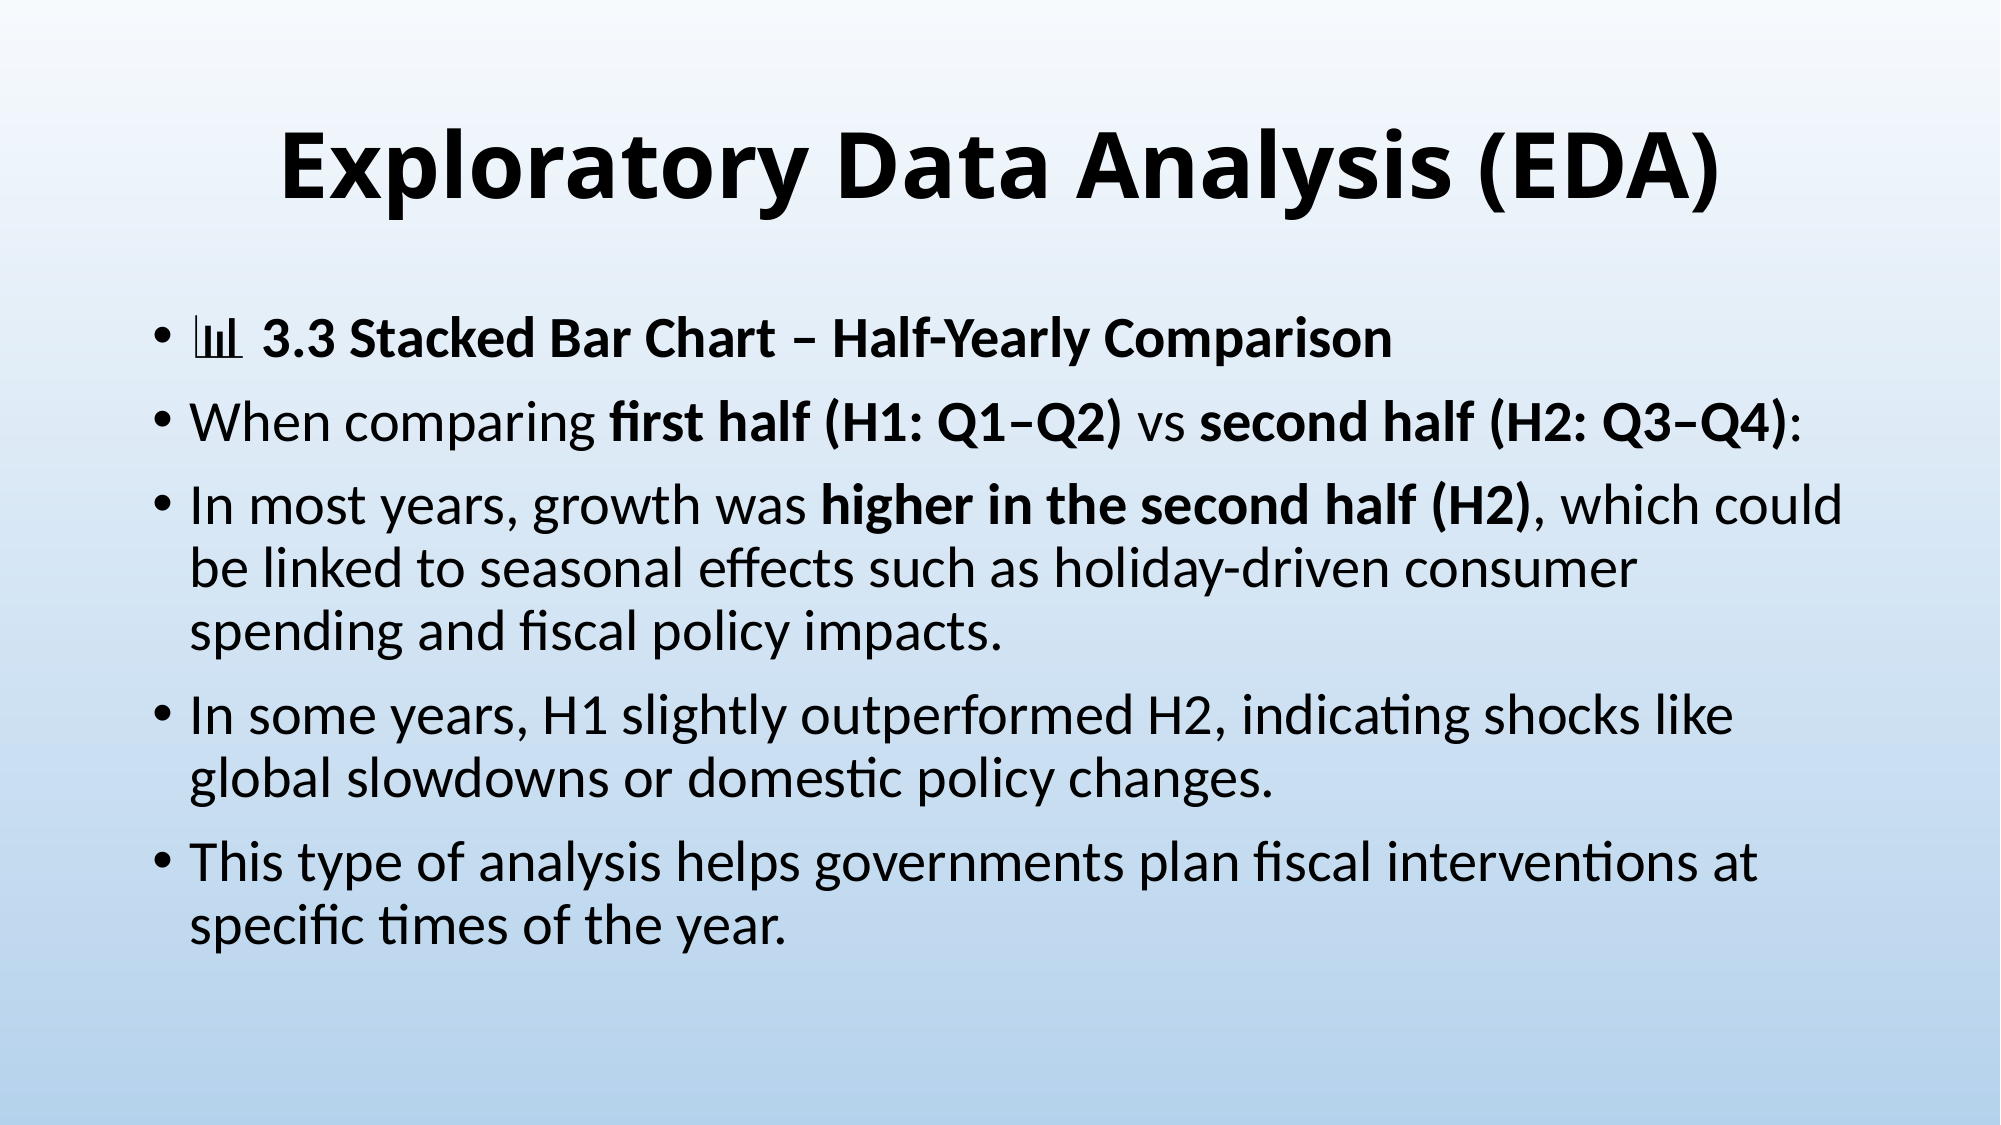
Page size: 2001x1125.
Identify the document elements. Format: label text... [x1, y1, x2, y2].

list 📊 3.3 Stacked Bar Chart – Half-Yearly Comparison When comparing first half (H1: Q1–Q2) vs second half (H2: Q3–Q4): In most years, growth was higher in the second half (H2), which could be linked to seasonal effects such as holiday-driven consumer spending and fiscal policy impacts. In some years, H1 slightly outperformed H2, indicating shocks like global slowdowns or domestic policy changes. This type of analysis helps governments plan fiscal interventions at specific times of the year. [137, 299, 1863, 1014]
title Exploratory Data Analysis (EDA) [137, 59, 1863, 278]
